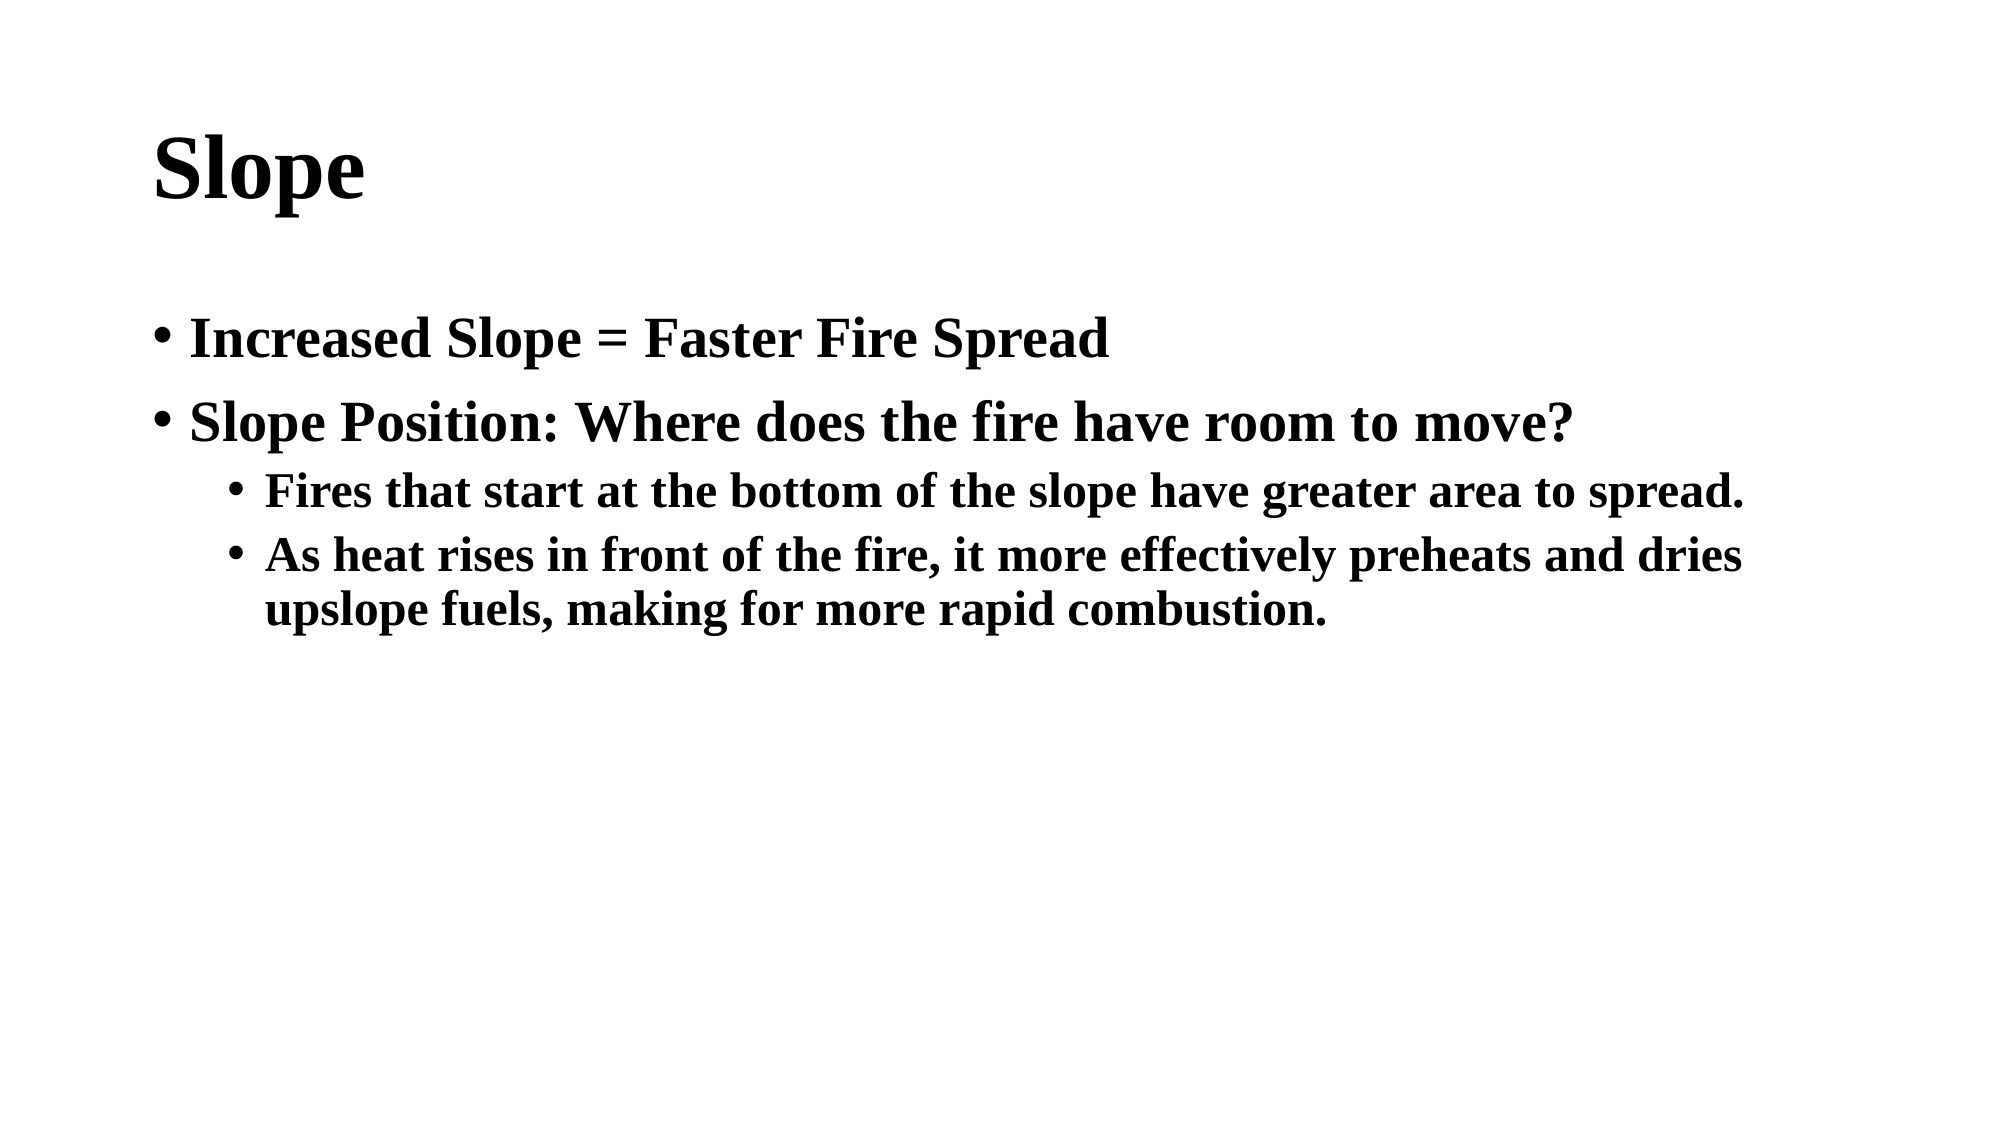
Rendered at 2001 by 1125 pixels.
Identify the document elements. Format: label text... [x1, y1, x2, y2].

list Increased Slope = Faster Fire Spread Slope Position: Where does the fire have room to move? Fires that start at the bottom of the slope have greater area to spread. As heat rises in front of the fire, it more effectively preheats and dries upslope fuels, making for more rapid combustion. [137, 299, 1863, 1014]
title Slope [137, 59, 1863, 278]
